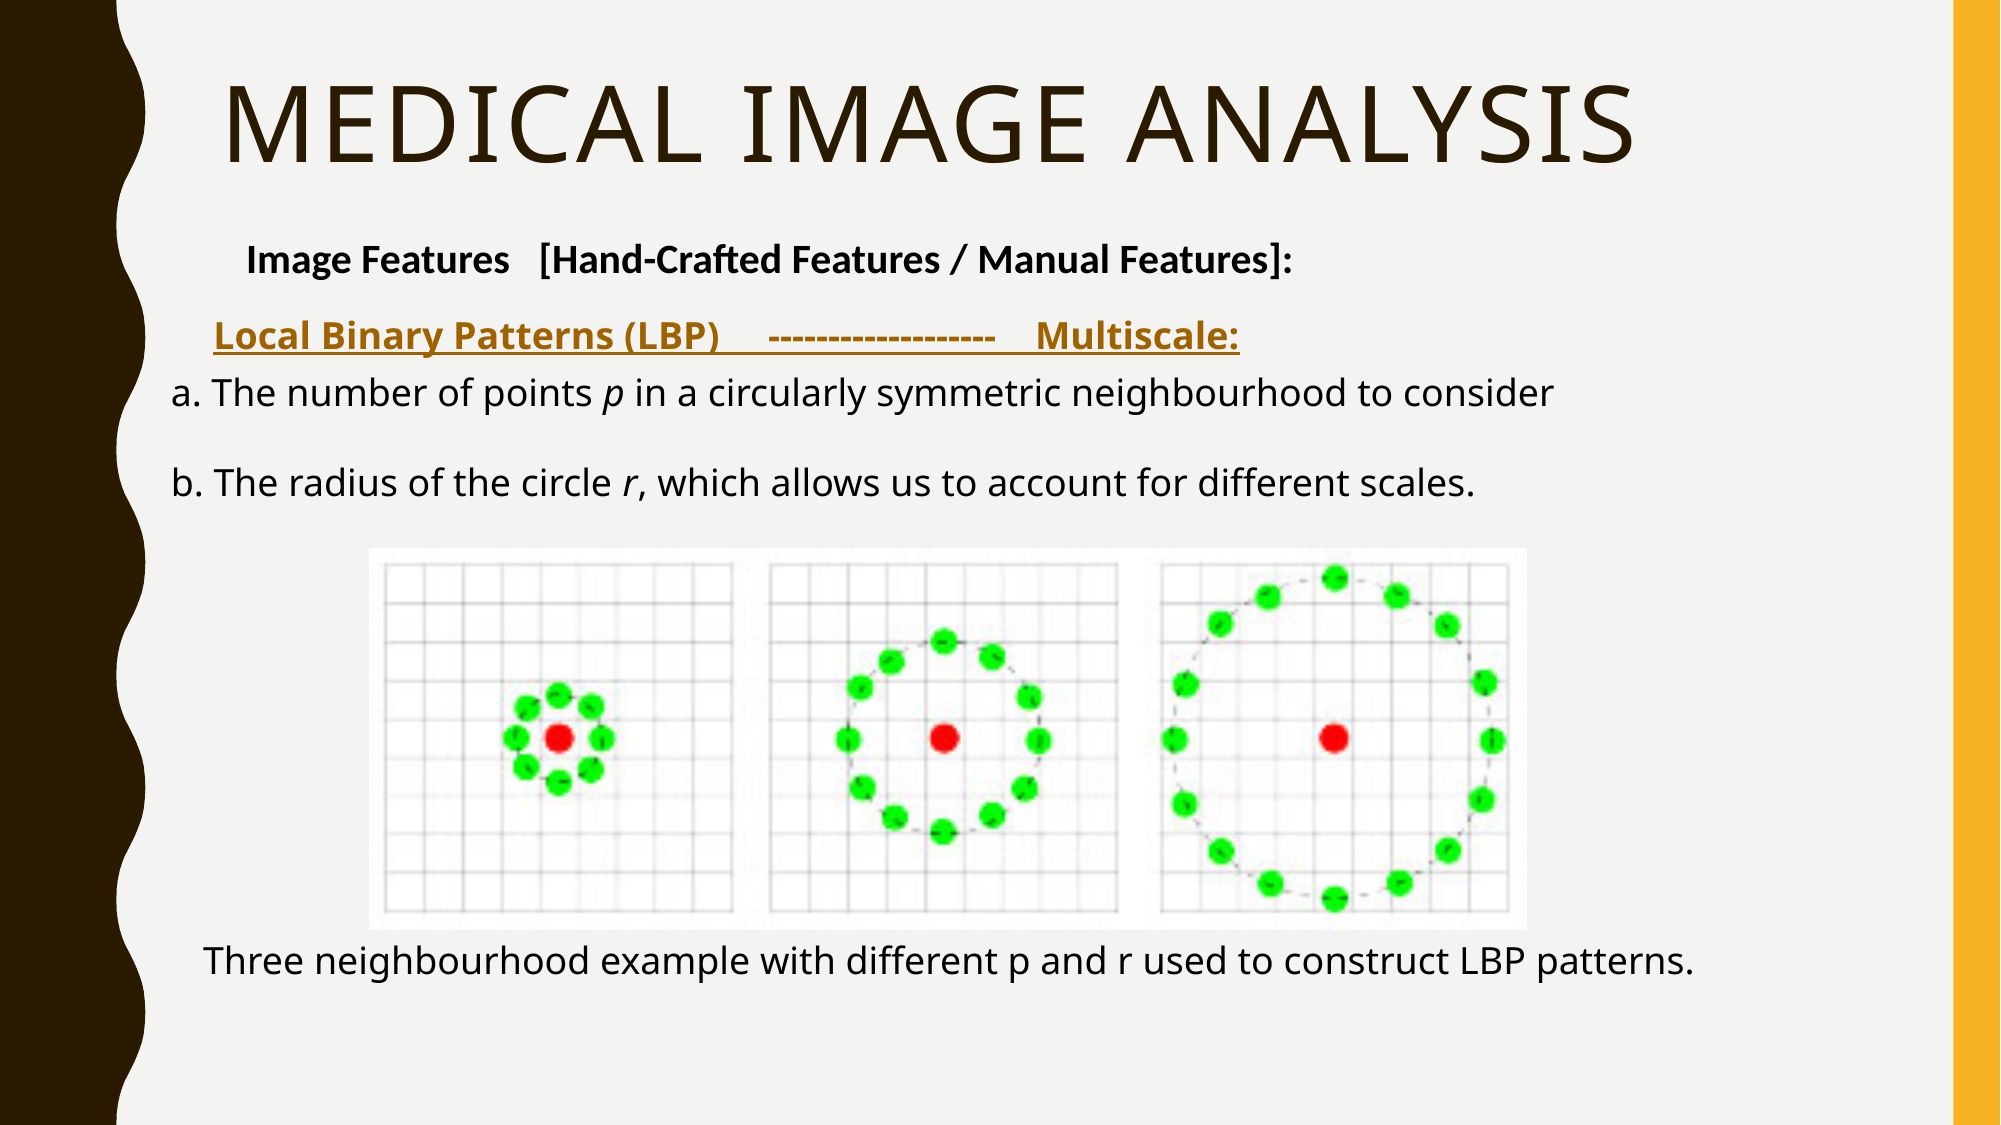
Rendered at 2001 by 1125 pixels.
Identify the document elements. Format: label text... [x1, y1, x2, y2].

picture [369, 548, 1527, 930]
text_box a. The number of points p in a circularly symmetric neighbourhood to consider b. The radius of the circle r, which allows us to account for different scales. [156, 361, 1571, 692]
text_box Image Features [Hand-Crafted Features / Manual Features]: [231, 221, 1549, 290]
text_box Local Binary Patterns (LBP) ------------------- Multiscale: [198, 304, 1256, 361]
title medical Image Analysis [205, 62, 1875, 308]
text_box Three neighbourhood example with different p and r used to construct LBP patterns. [188, 929, 1711, 990]
